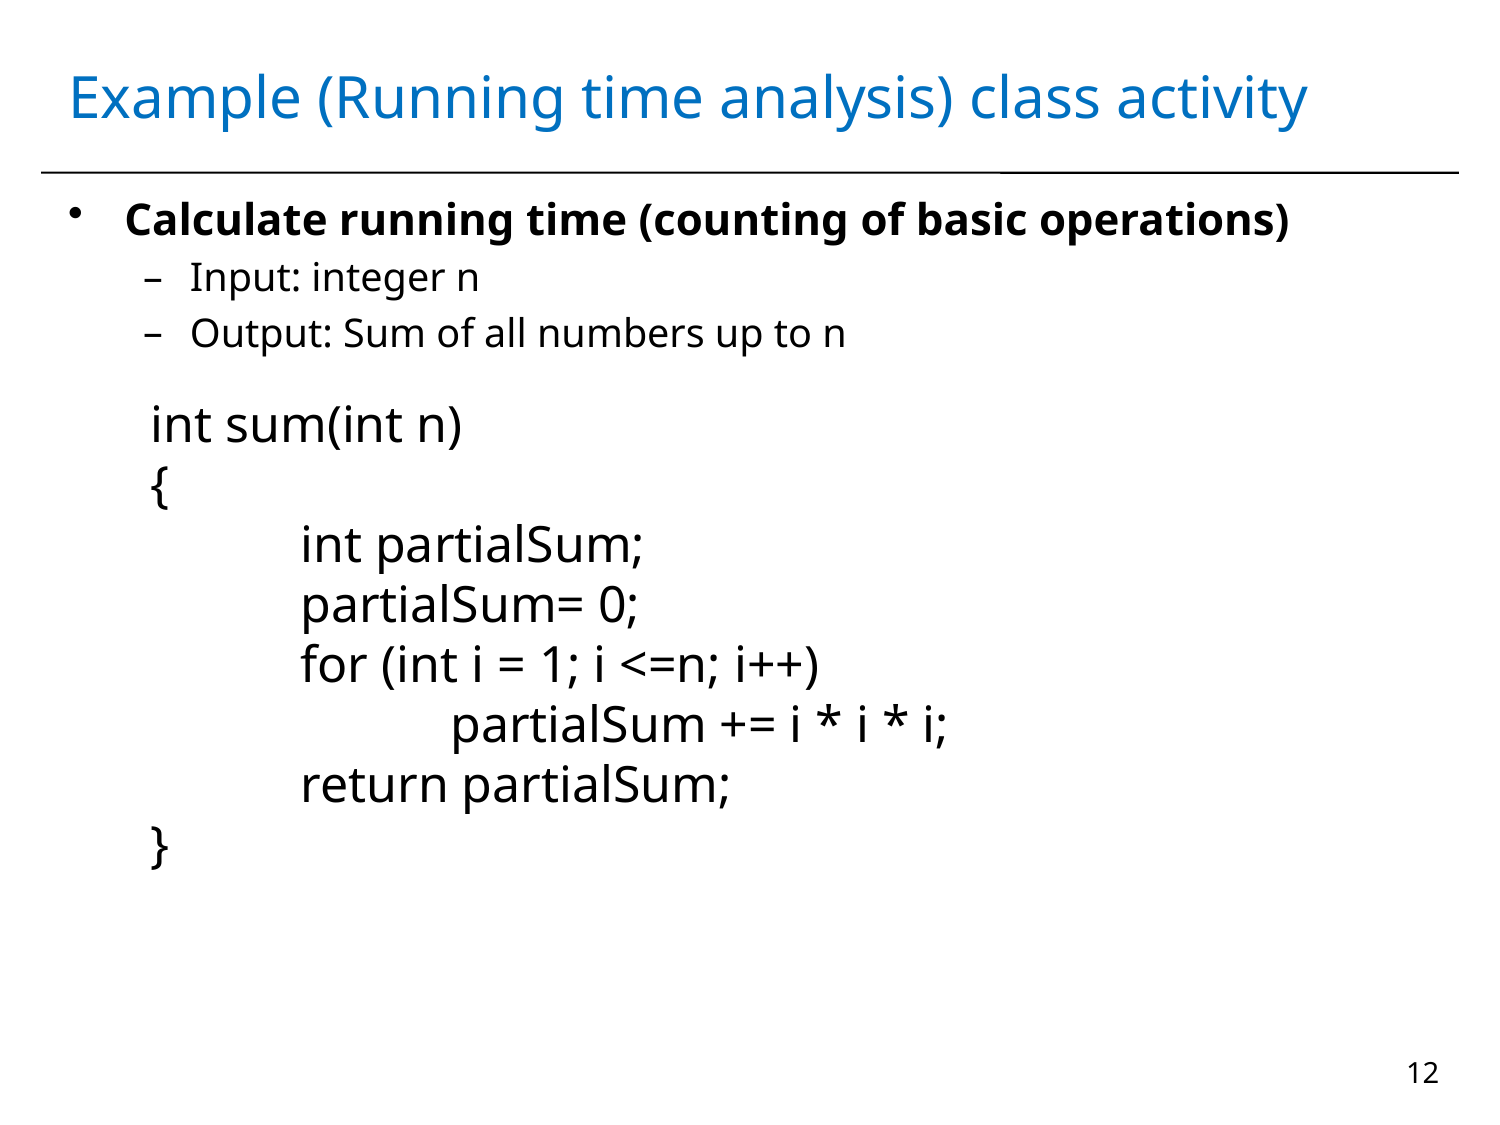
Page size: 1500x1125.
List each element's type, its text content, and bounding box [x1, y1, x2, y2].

title Example (Running time analysis) class activity [52, 30, 1448, 159]
slide_number 12 [1104, 1046, 1455, 1125]
text_box int sum(int n) { int partialSum; partialSum= 0; for (int i = 1; i <=n; i++) partialSum += i * i * i; return partialSum; } [135, 385, 1069, 940]
list Calculate running time (counting of basic operations) Input: integer n Output: Sum of all numbers up to n [52, 184, 1448, 1024]
